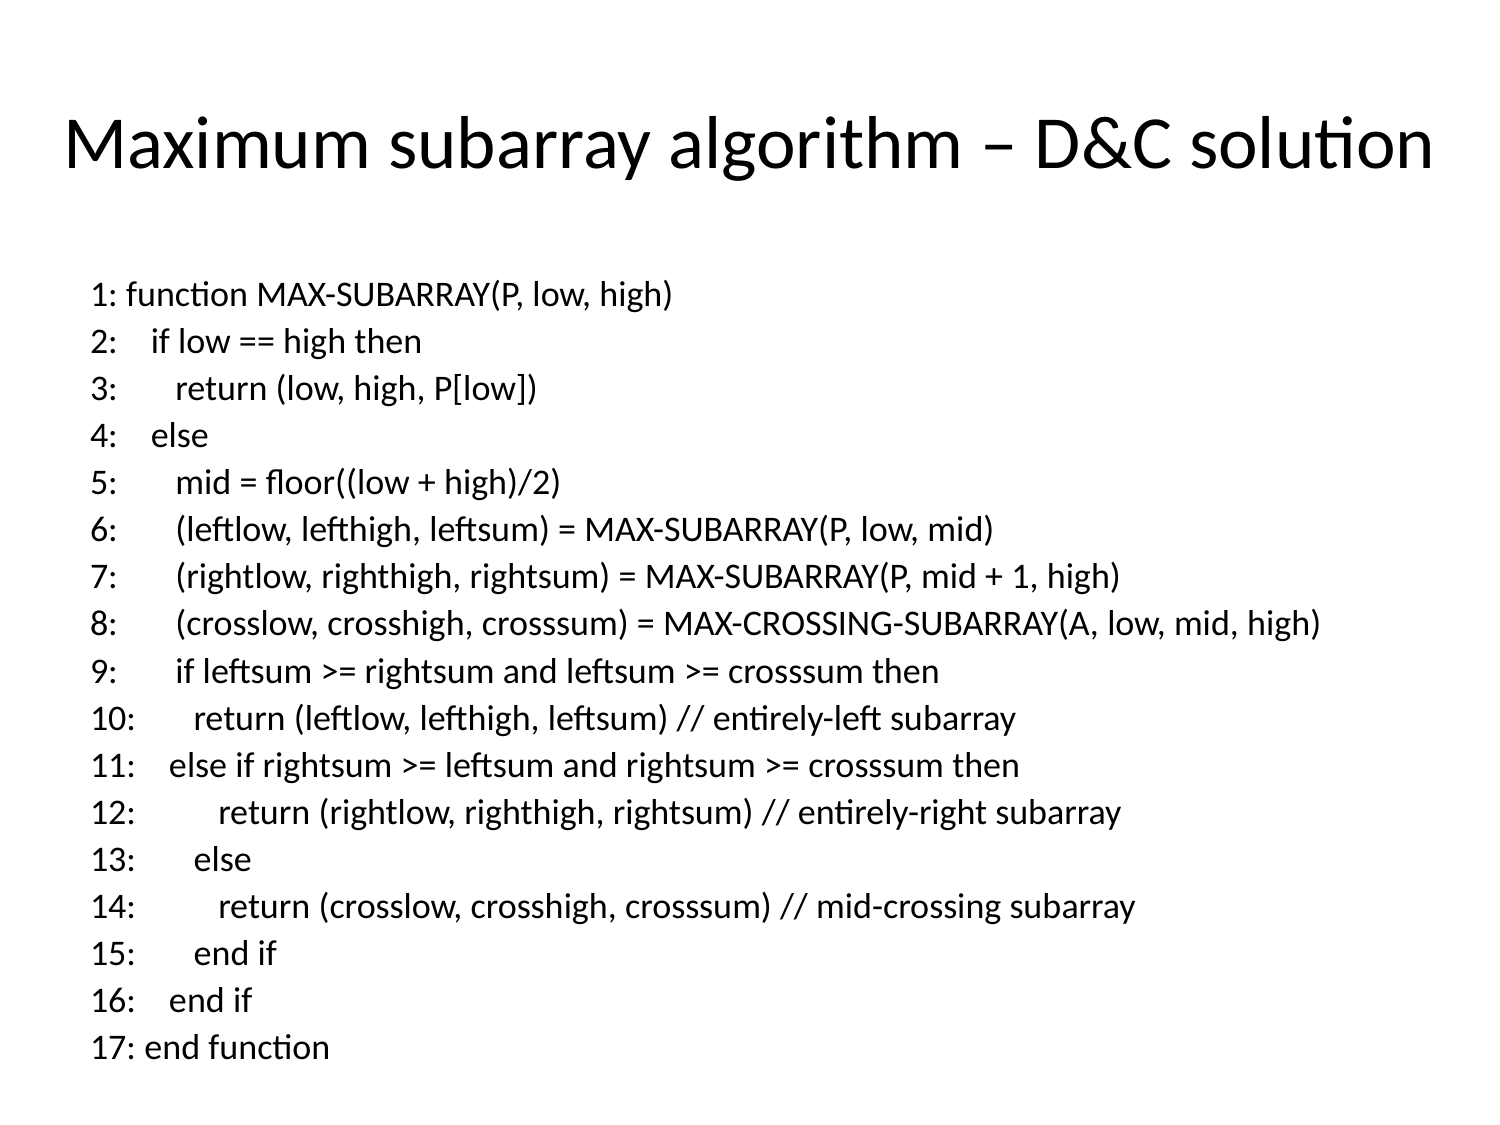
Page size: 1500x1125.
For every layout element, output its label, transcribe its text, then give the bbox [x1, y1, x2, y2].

list 1: function MAX-SUBARRAY(P, low, high) 2: if low == high then 3: return (low, high, P[low]) 4: else 5: mid = floor((low + high)/2) 6: (leftlow, lefthigh, leftsum) = MAX-SUBARRAY(P, low, mid) 7: (rightlow, righthigh, rightsum) = MAX-SUBARRAY(P, mid + 1, high) 8: (crosslow, crosshigh, crosssum) = MAX-CROSSING-SUBARRAY(A, low, mid, high) 9: if leftsum >= rightsum and leftsum >= crosssum then 10: return (leftlow, lefthigh, leftsum) // entirely-left subarray 11: else if rightsum >= leftsum and rightsum >= crosssum then 12: return (rightlow, righthigh, rightsum) // entirely-right subarray 13: else 14: return (crosslow, crosshigh, crosssum) // mid-crossing subarray 15: end if 16: end if 17: end function [75, 262, 1425, 1075]
title Maximum subarray algorithm – D&C solution [24, 45, 1475, 233]
